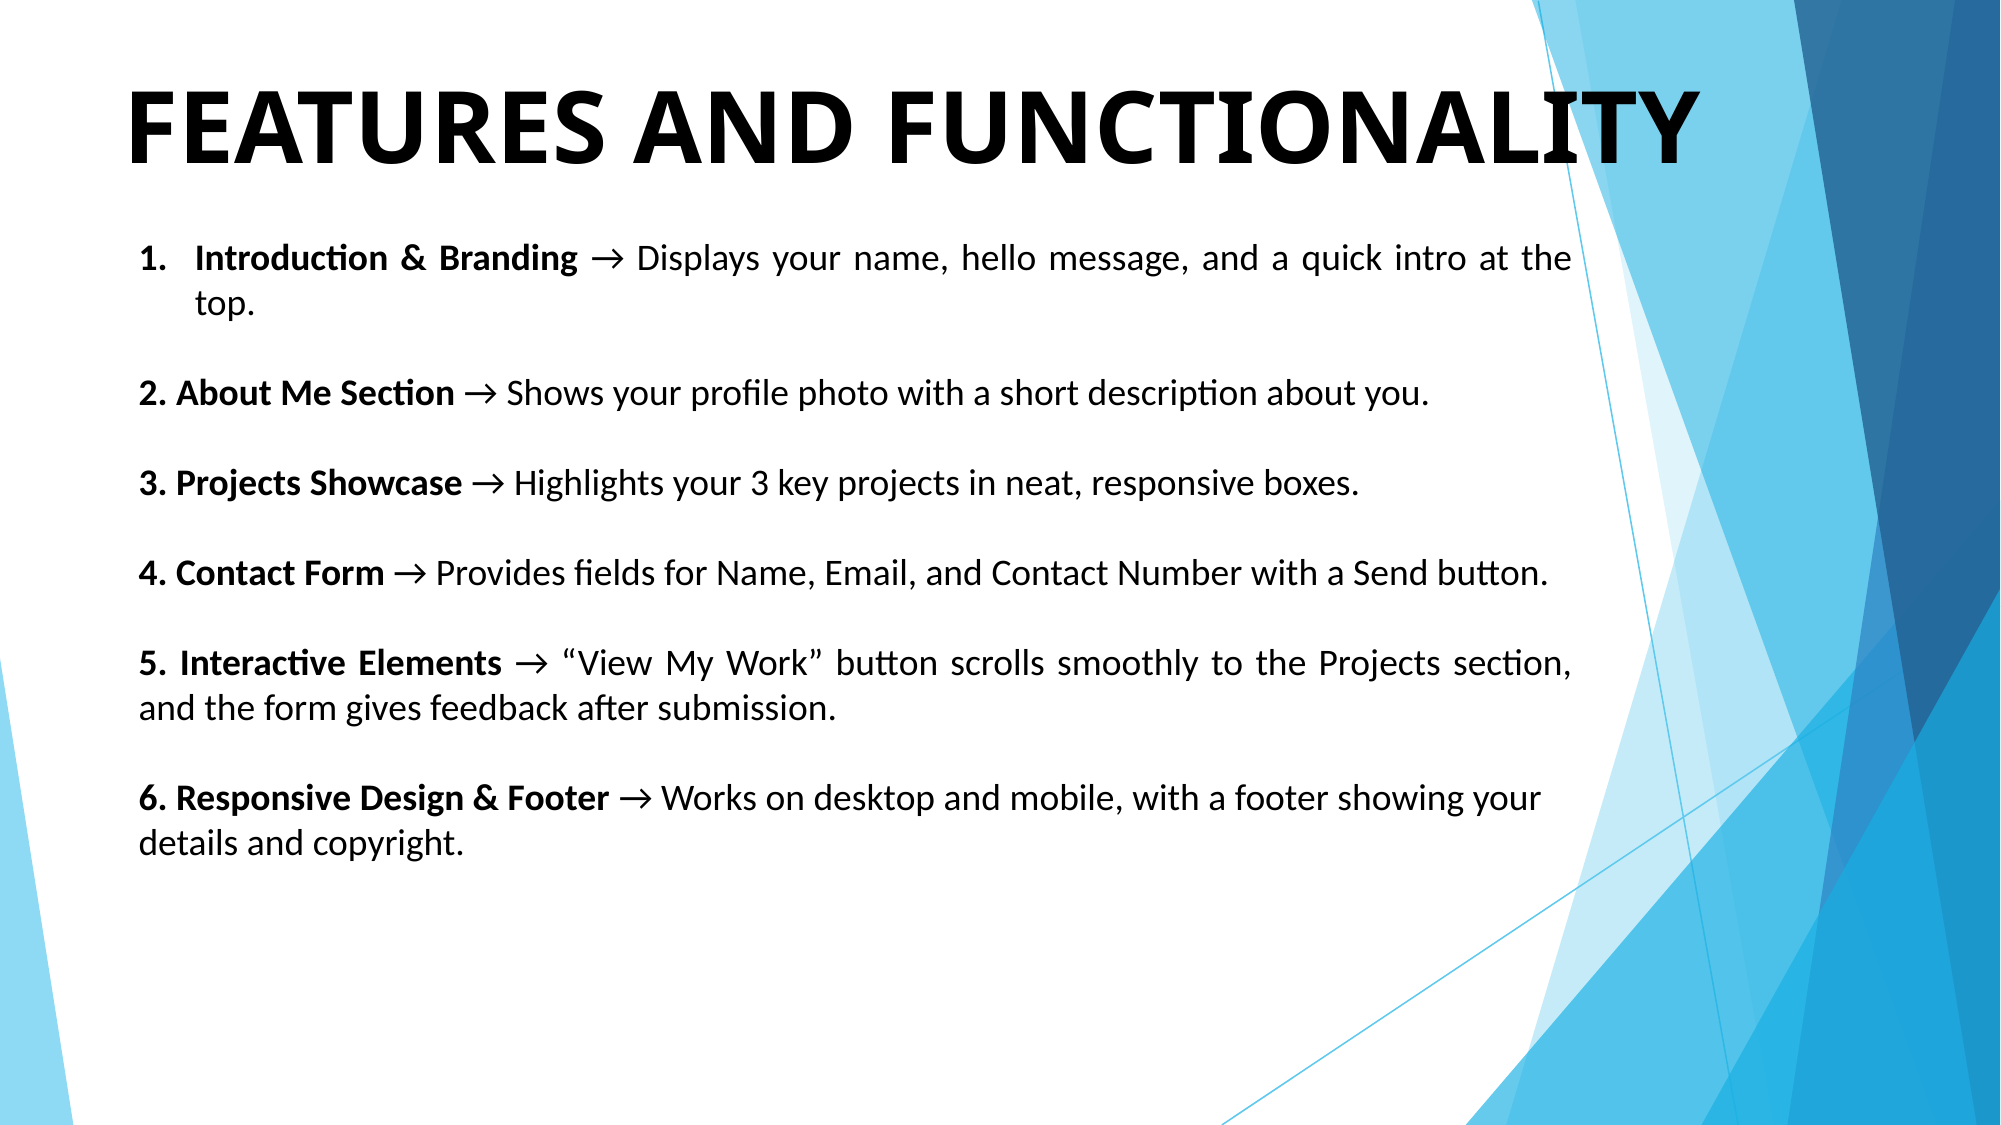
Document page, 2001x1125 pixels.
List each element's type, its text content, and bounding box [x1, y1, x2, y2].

title FEATURES AND FUNCTIONALITY [123, 63, 1877, 188]
text_box Introduction & Branding → Displays your name, hello message, and a quick intro at the top. 2. About Me Section → Shows your profile photo with a short description about you. 3. Projects Showcase → Highlights your 3 key projects in neat, responsive boxes. 4. Contact Form → Provides fields for Name, Email, and Contact Number with a Send button. 5. Interactive Elements → “View My Work” button scrolls smoothly to the Projects section, and the form gives feedback after submission. 6. Responsive Design & Footer → Works on desktop and mobile, with a footer showing your details and copyright. [123, 225, 1589, 871]
